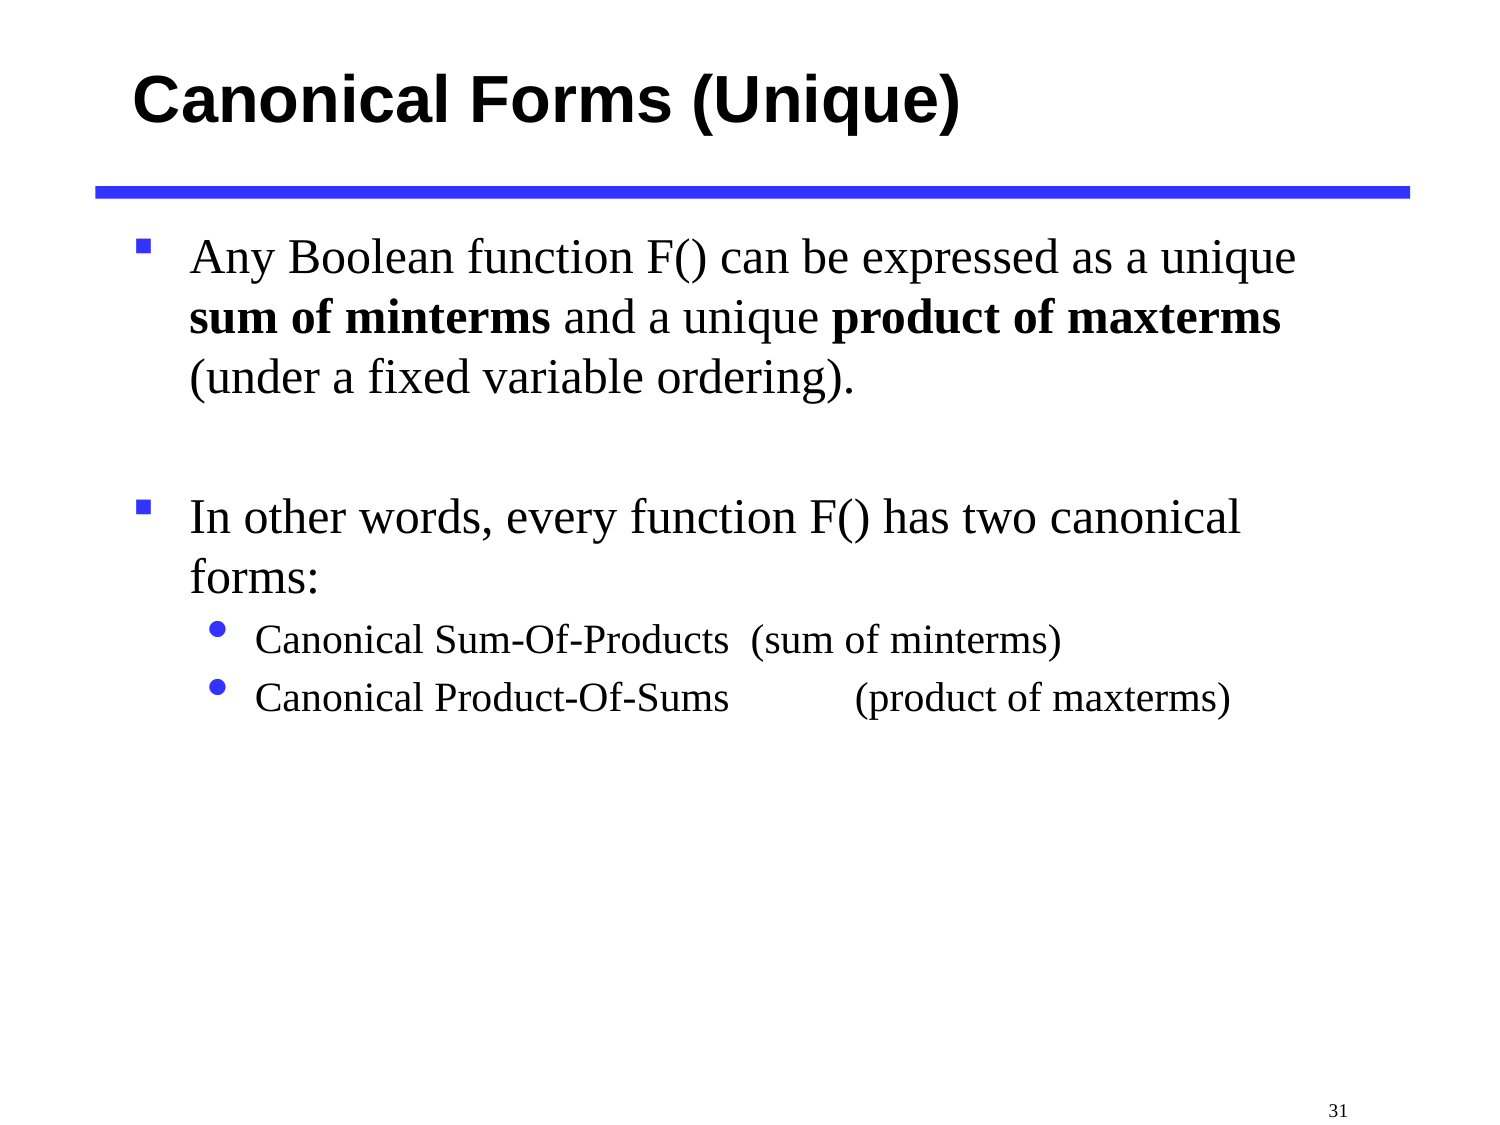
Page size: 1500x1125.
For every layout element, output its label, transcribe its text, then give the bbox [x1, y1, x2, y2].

title Canonical Forms (Unique) [117, 11, 1393, 180]
slide_number 31 [1185, 1068, 1500, 1125]
list Any Boolean function F() can be expressed as a unique sum of minterms and a unique product of maxterms (under a fixed variable ordering). In other words, every function F() has two canonical forms: Canonical Sum-Of-Products (sum of minterms) Canonical Product-Of-Sums (product of maxterms) [117, 215, 1393, 1041]
